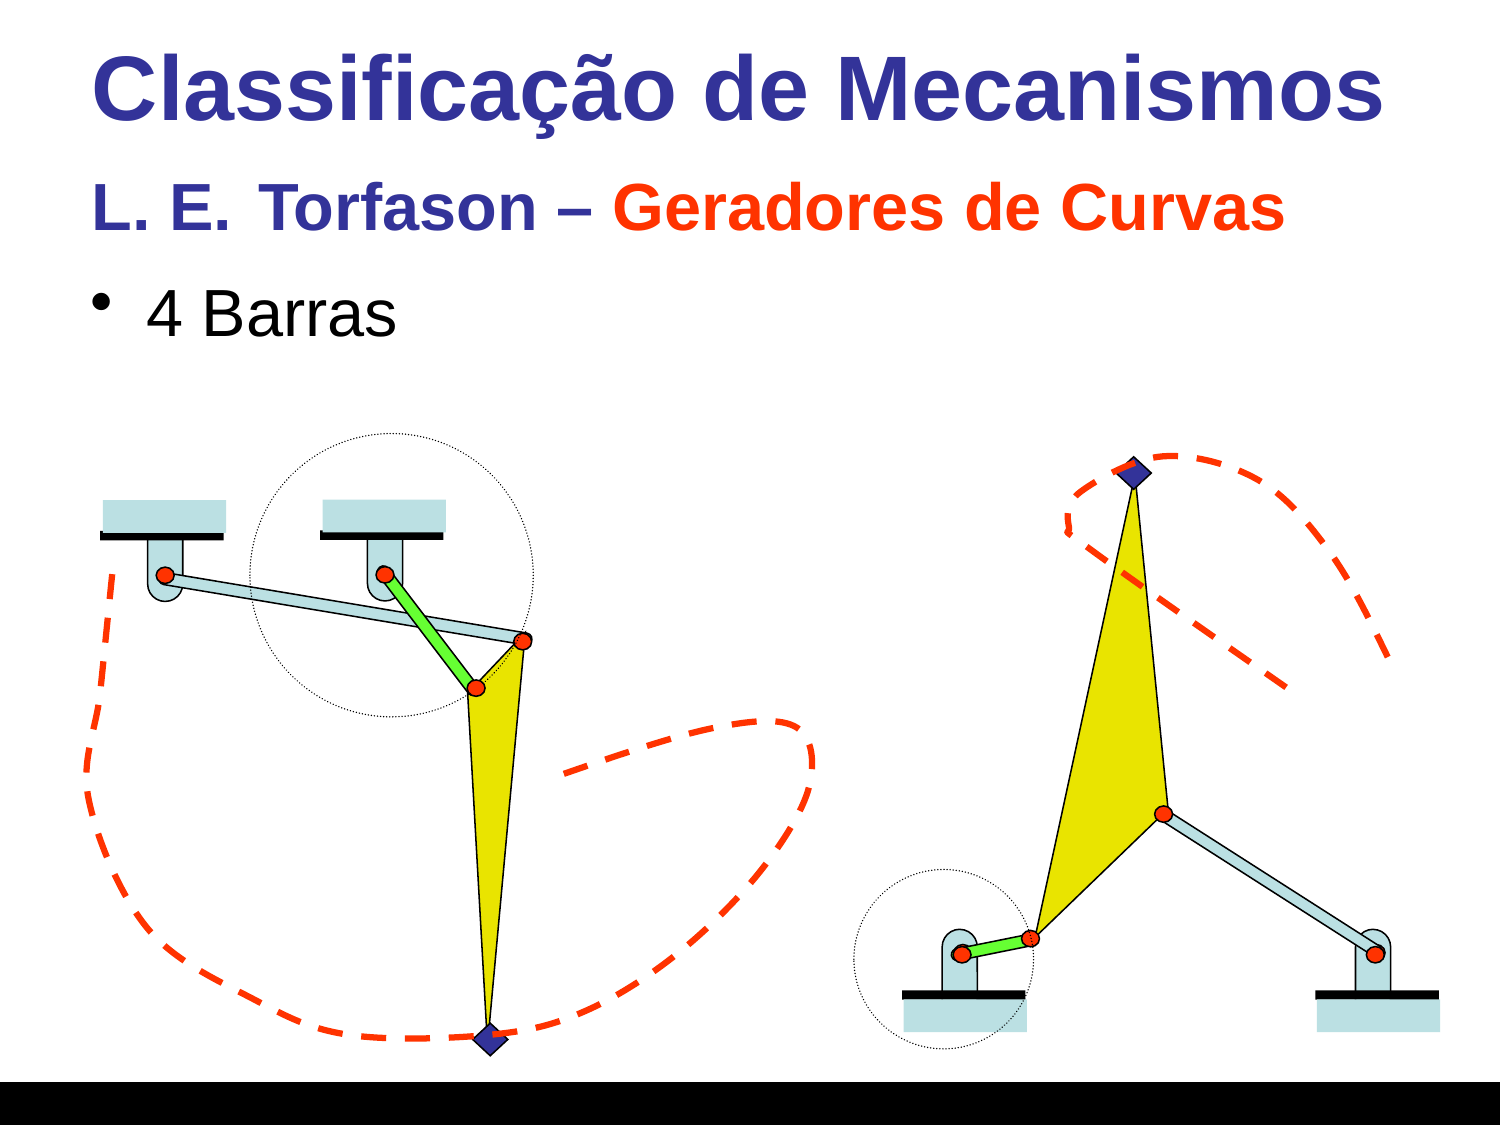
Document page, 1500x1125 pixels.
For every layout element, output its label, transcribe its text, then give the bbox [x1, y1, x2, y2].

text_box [853, 454, 1441, 1049]
list 4 Barras [75, 262, 1400, 398]
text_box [80, 433, 816, 1056]
title Classificação de Mecanismos L. E. Torfason – Geradores de Curvas [76, 45, 1459, 233]
